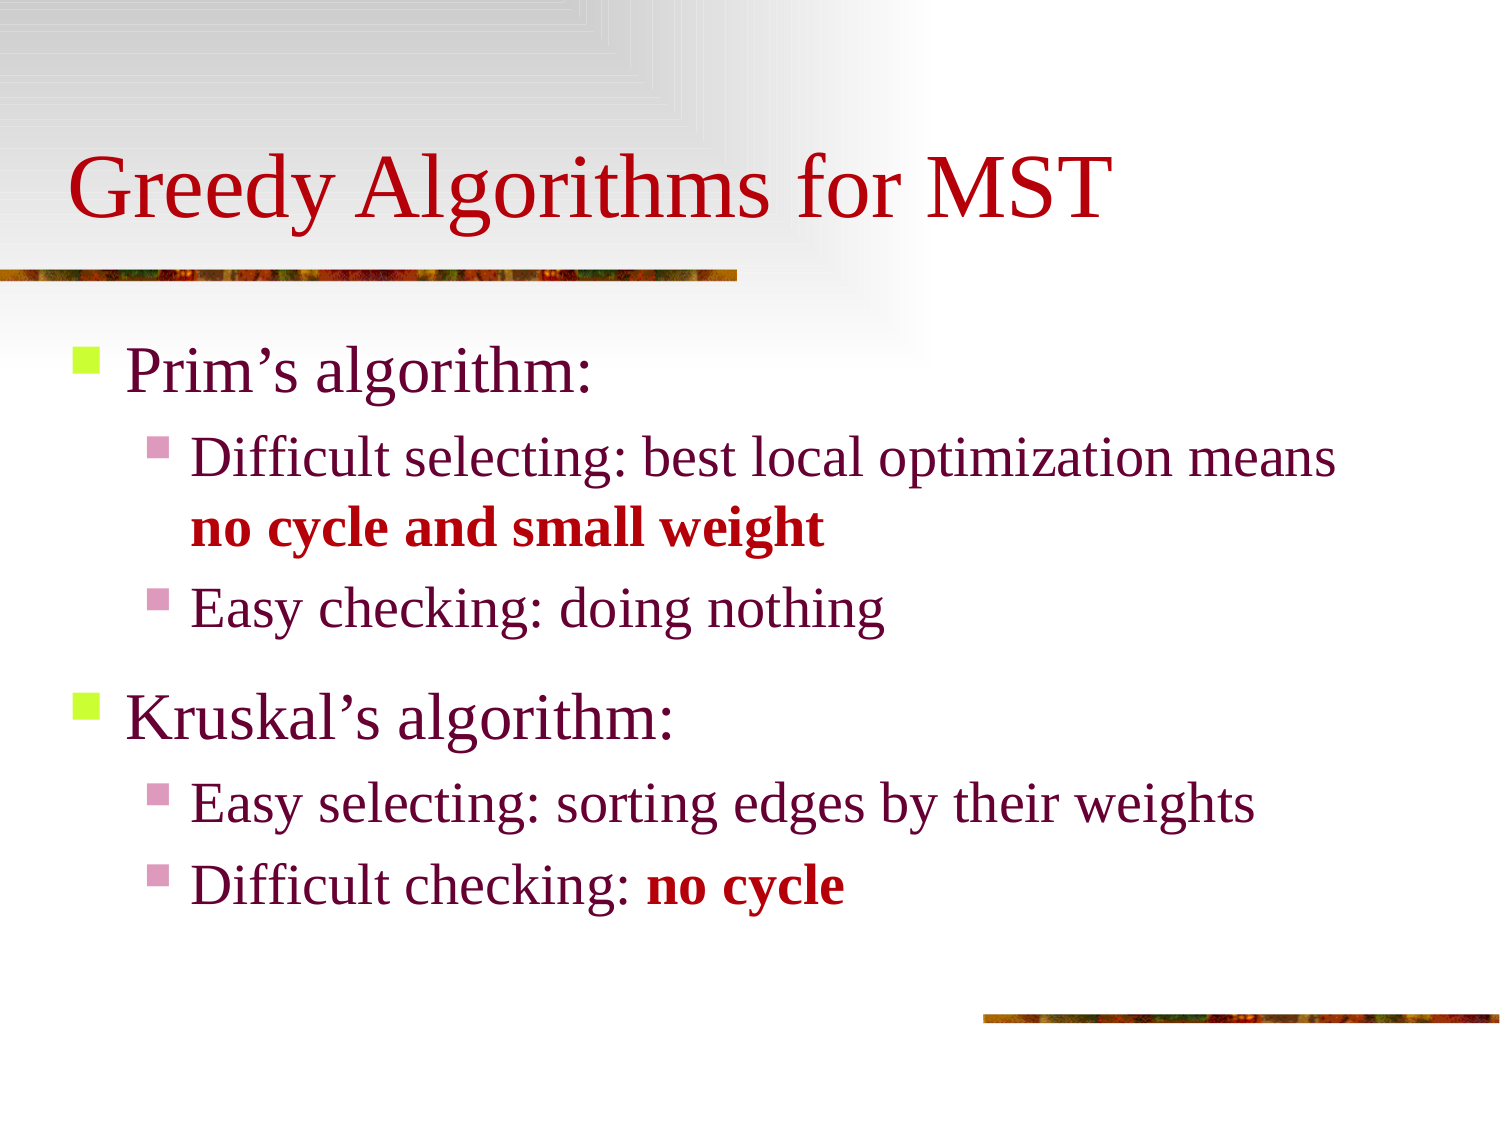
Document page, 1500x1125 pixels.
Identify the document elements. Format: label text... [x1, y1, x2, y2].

picture [983, 1013, 1500, 1026]
picture [0, 268, 737, 285]
title Greedy Algorithms for MST [52, 118, 1469, 244]
list Prim’s algorithm: Difficult selecting: best local optimization means no cycle and small weight Easy checking: doing nothing Kruskal’s algorithm: Easy selecting: sorting edges by their weights Difficult checking: no cycle [53, 318, 1401, 994]
